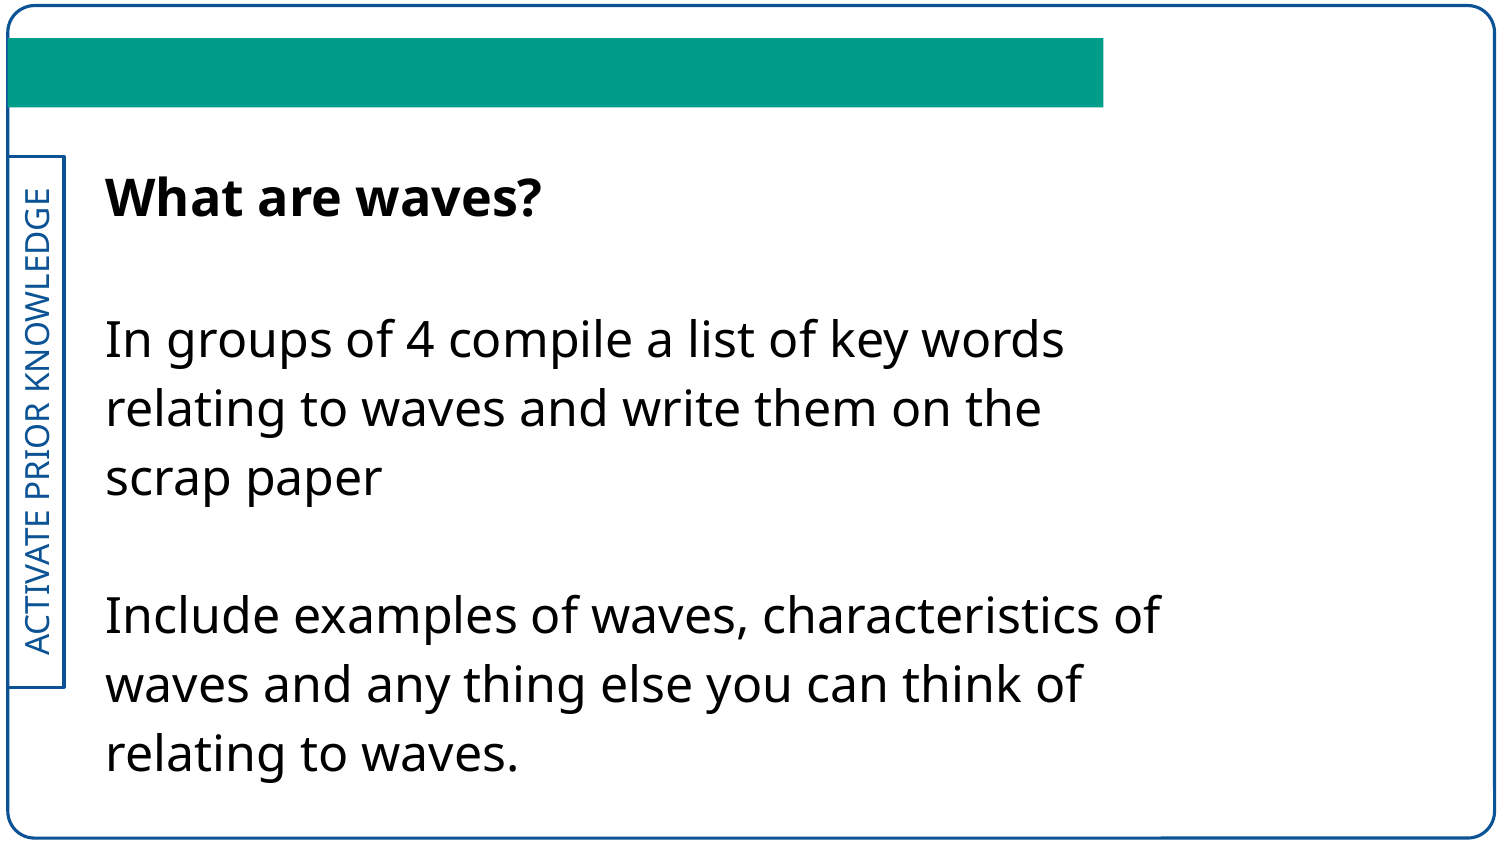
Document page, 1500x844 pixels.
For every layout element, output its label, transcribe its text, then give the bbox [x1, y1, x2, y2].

list What are waves? In groups of 4 compile a list of key words relating to waves and write them on the scrap paper Include examples of waves, characteristics of waves and any thing else you can think of relating to waves. [90, 139, 1195, 807]
